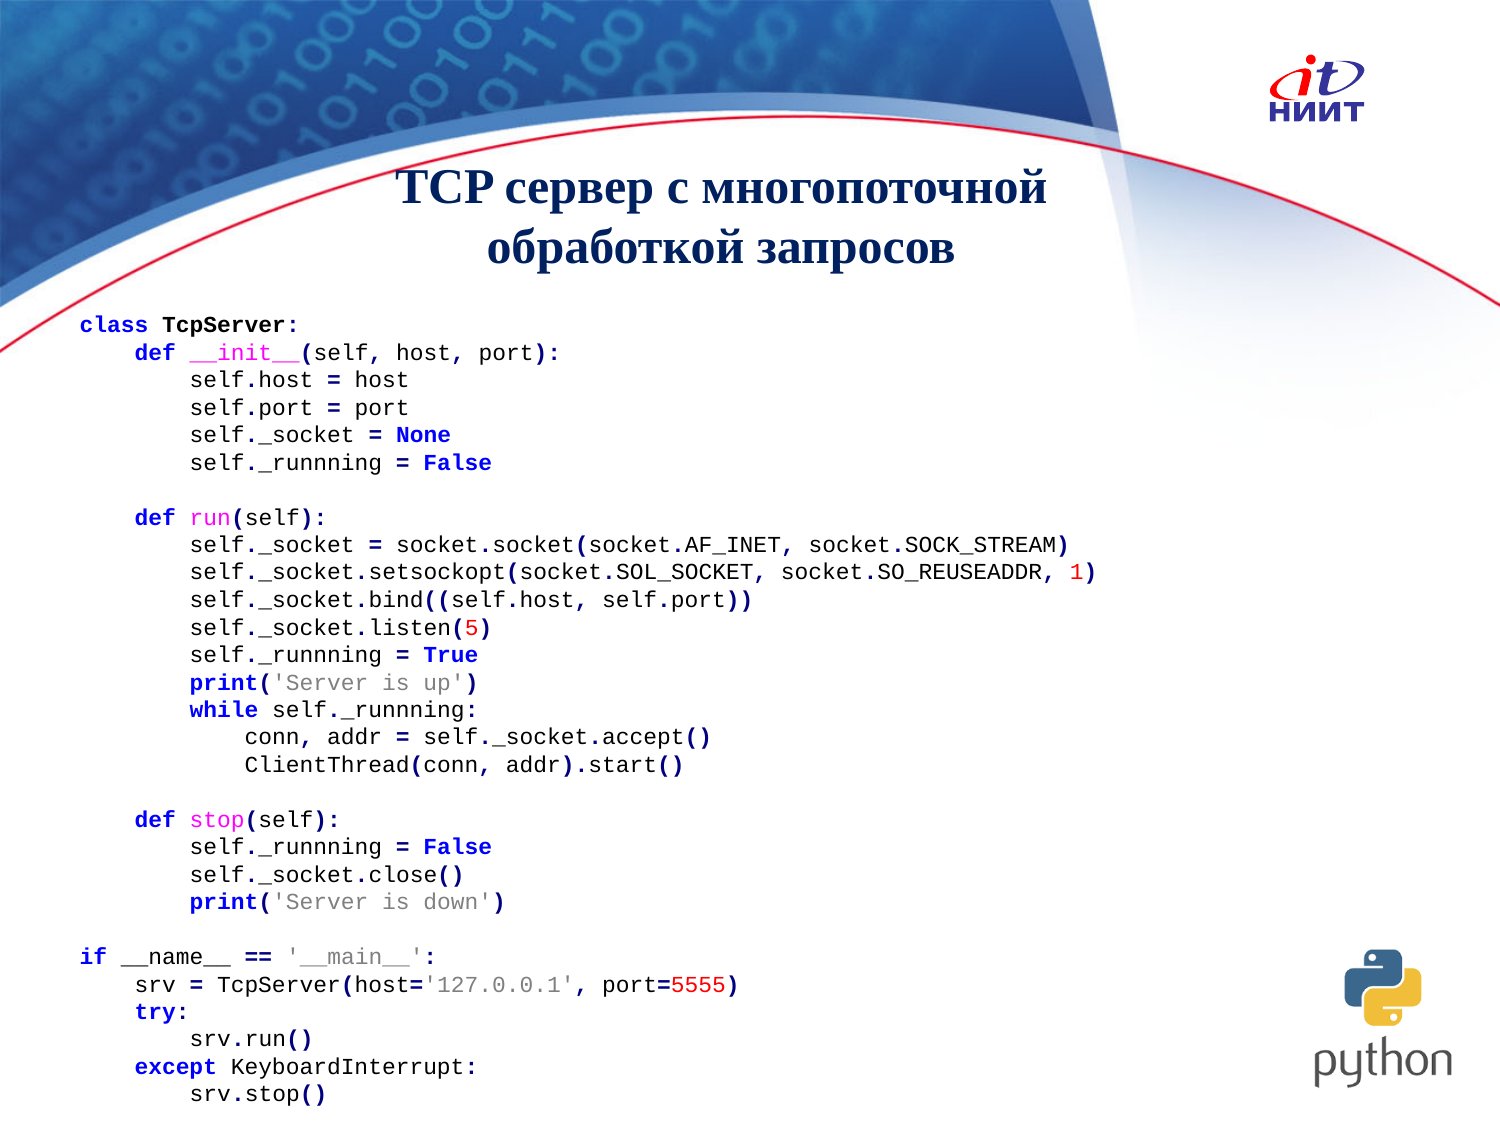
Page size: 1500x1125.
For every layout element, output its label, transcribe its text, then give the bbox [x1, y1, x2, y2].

picture [0, 0, 1500, 1125]
text_box class TcpServer: def __init__(self, host, port): self.host = host self.port = port self._socket = None self._runnning = False def run(self): self._socket = socket.socket(socket.AF_INET, socket.SOCK_STREAM) self._socket.setsockopt(socket.SOL_SOCKET, socket.SO_REUSEADDR, 1) self._socket.bind((self.host, self.port)) self._socket.listen(5) self._runnning = True print('Server is up') while self._runnning: conn, addr = self._socket.accept() ClientThread(conn, addr).start() def stop(self): self._runnning = False self._socket.close() print('Server is down') if __name__ == '__main__': srv = TcpServer(host='127.0.0.1', port=5555) try: srv.run() except KeyboardInterrupt: srv.stop() [64, 302, 1436, 1114]
title TCP сервер с многопоточной обработкой запросов [277, 172, 1165, 255]
